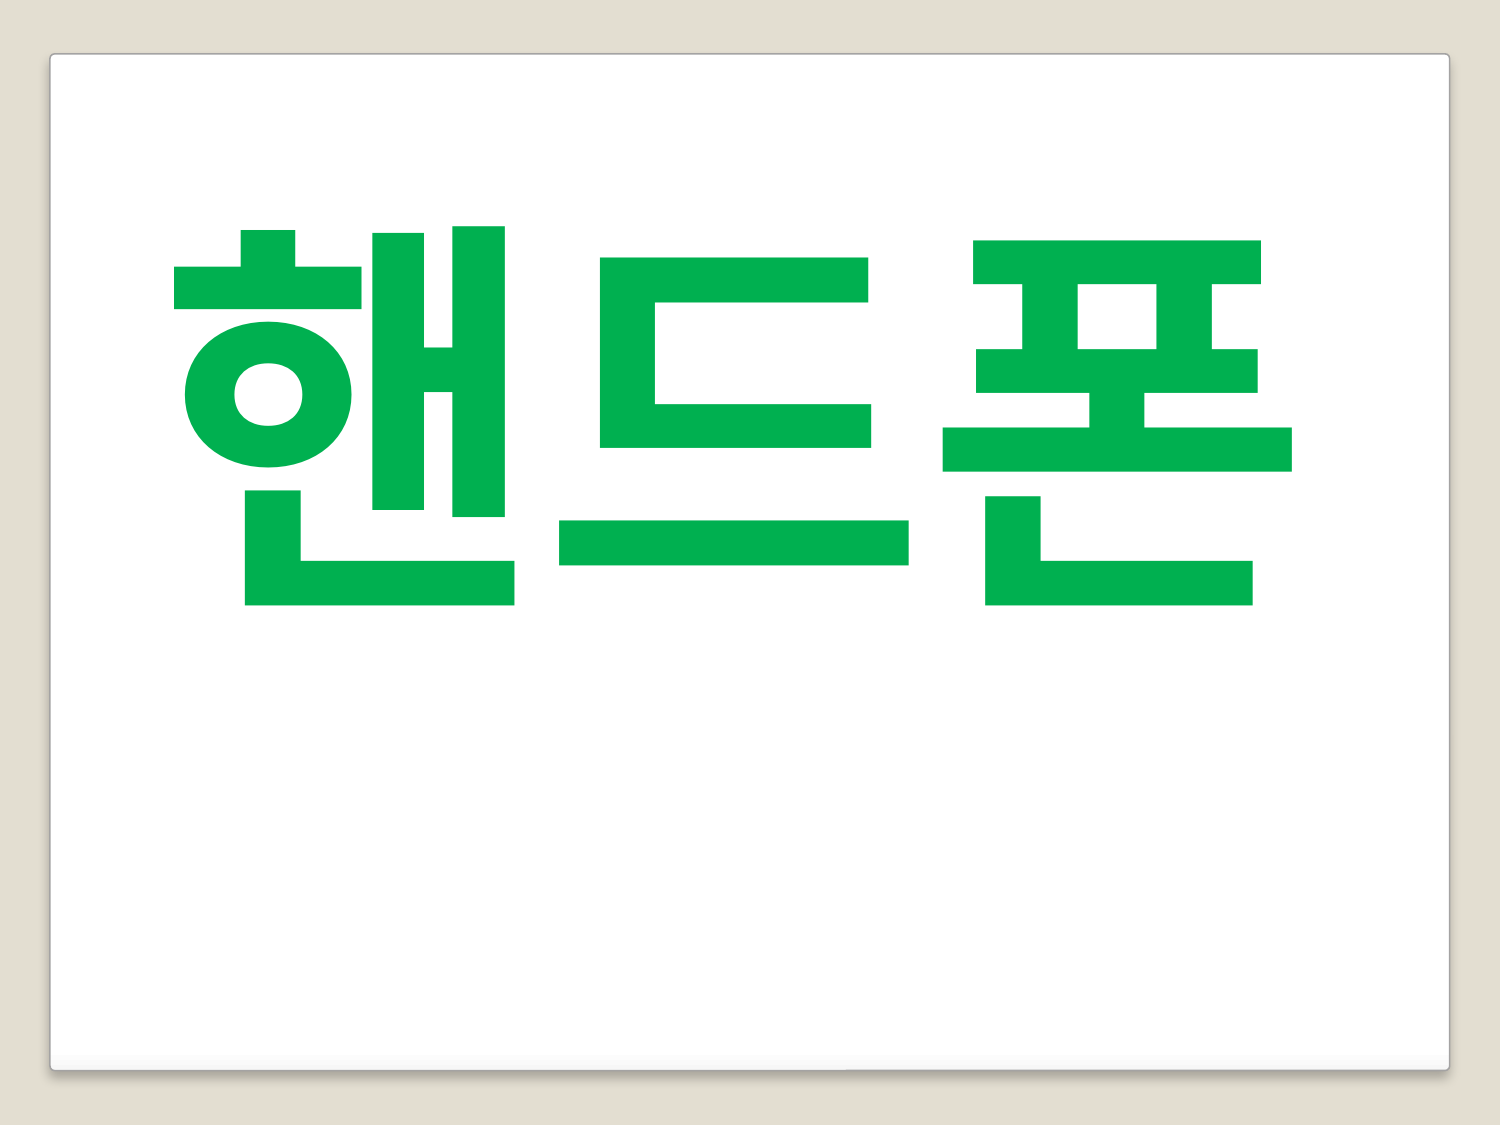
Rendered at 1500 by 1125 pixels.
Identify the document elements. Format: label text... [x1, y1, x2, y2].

text_box 핸드폰 [0, 151, 1500, 1027]
